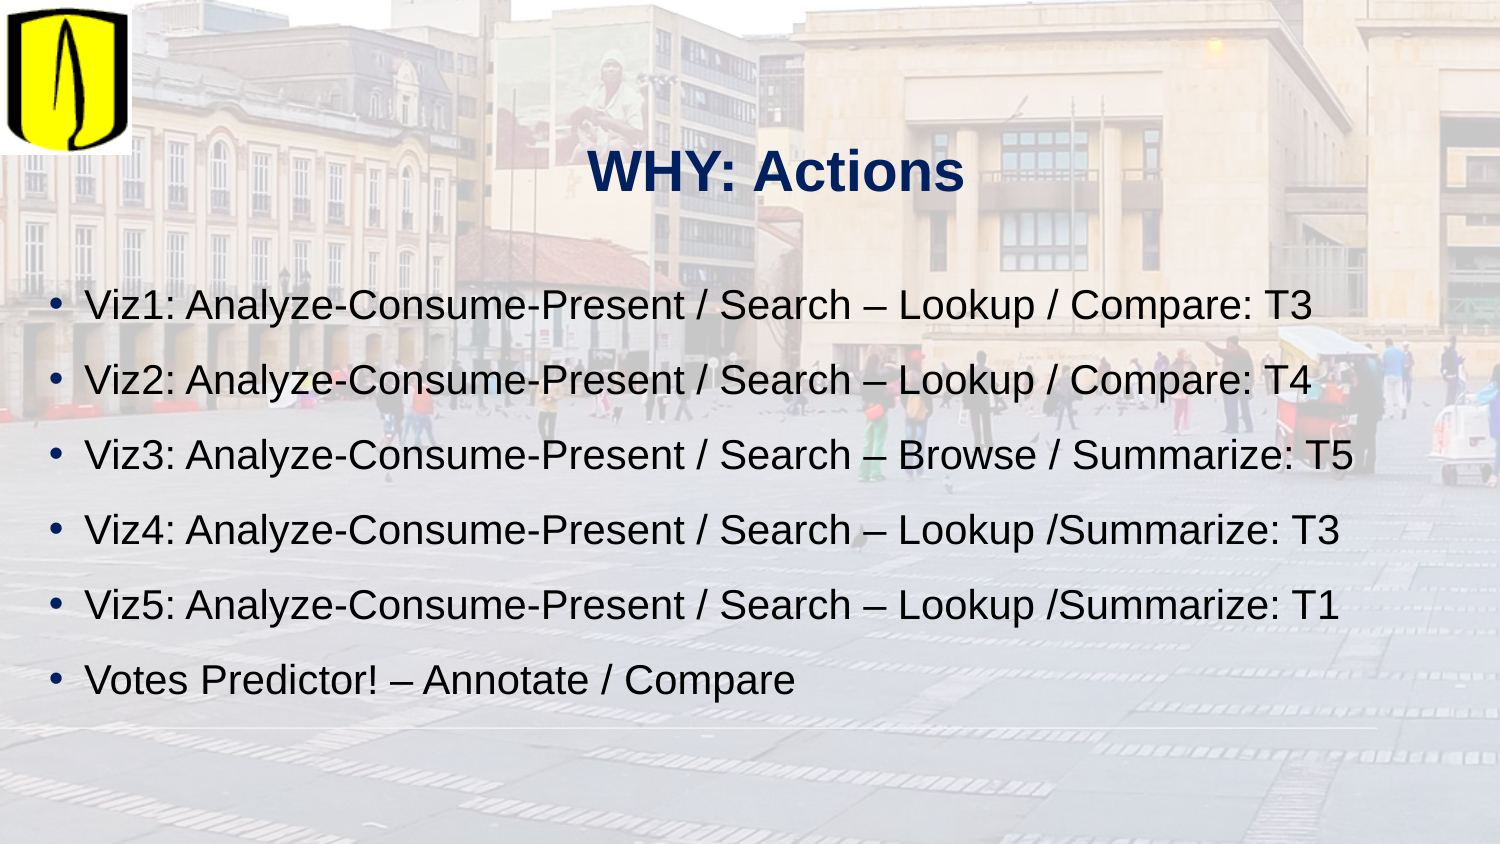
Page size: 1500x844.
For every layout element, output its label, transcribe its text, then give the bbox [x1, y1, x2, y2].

text_box WHY: Actions Viz1: Analyze-Consume-Present / Search – Lookup / Compare: T3 Viz2: Analyze-Consume-Present / Search – Lookup / Compare: T4 Viz3: Analyze-Consume-Present / Search – Browse / Summarize: T5 Viz4: Analyze-Consume-Present / Search – Lookup /Summarize: T3 Viz5: Analyze-Consume-Present / Search – Lookup /Summarize: T1 Votes Predictor! – Annotate / Compare [33, 125, 1500, 732]
picture [0, 0, 132, 155]
